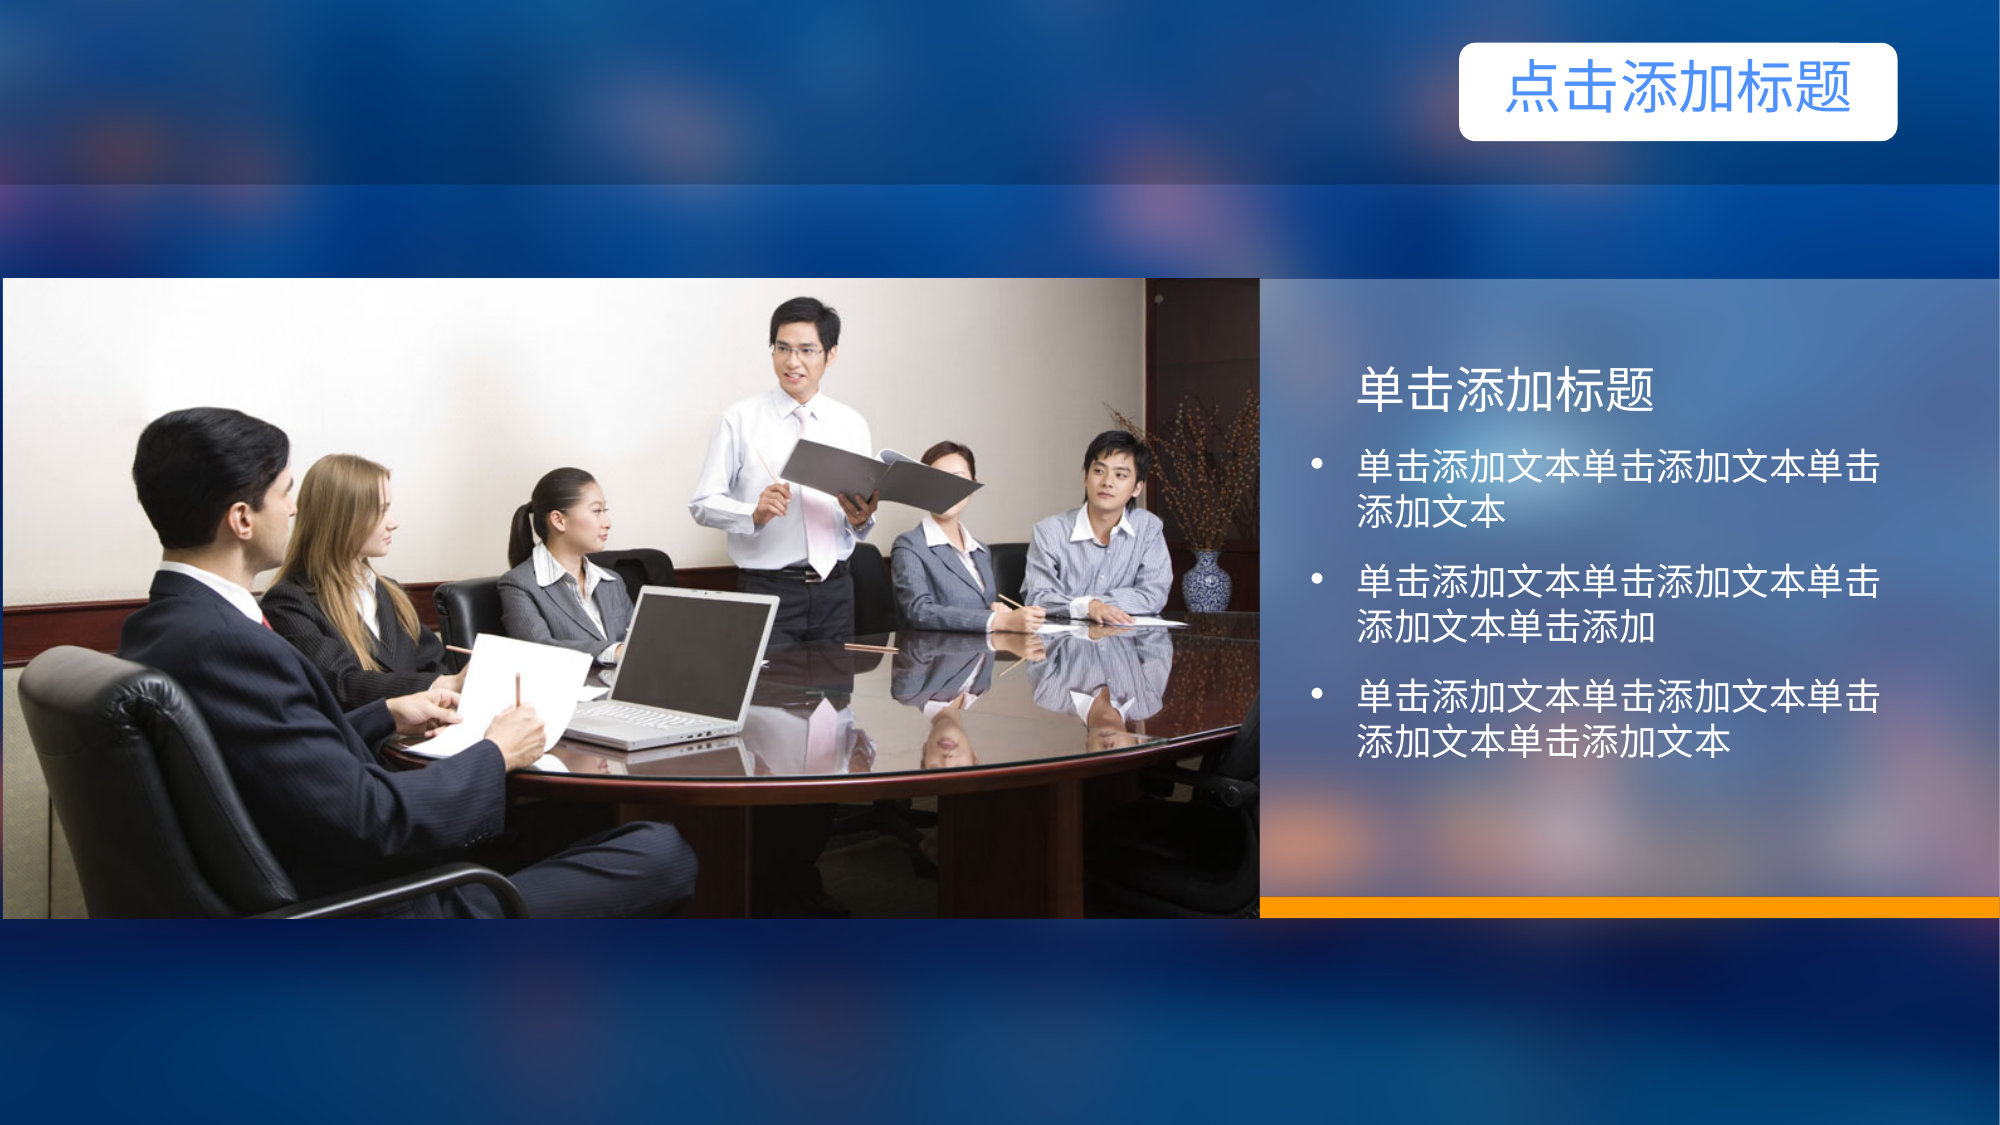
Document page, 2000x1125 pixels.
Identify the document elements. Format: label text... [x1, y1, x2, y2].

text_box 点击添加标题 [1488, 43, 1868, 128]
text_box [1456, 40, 1900, 144]
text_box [1259, 278, 2000, 919]
picture [0, 0, 2000, 1125]
